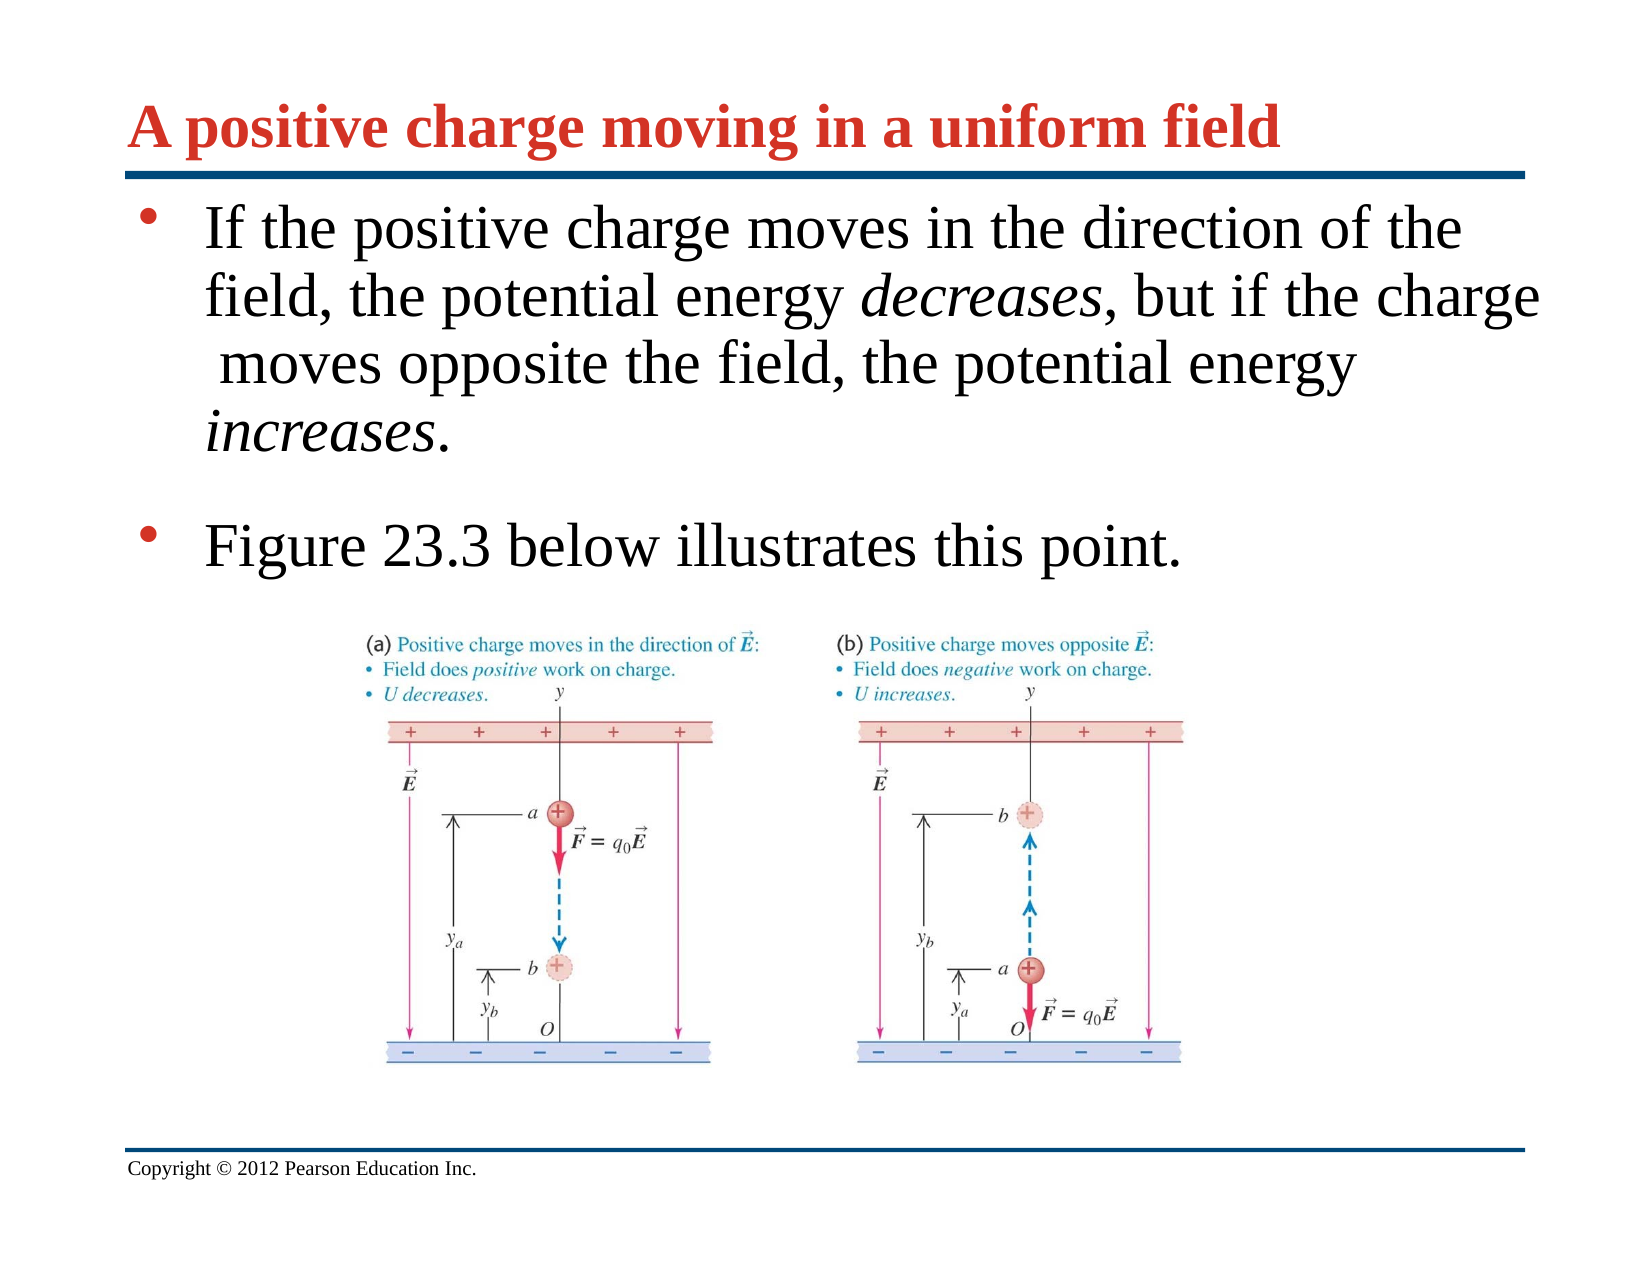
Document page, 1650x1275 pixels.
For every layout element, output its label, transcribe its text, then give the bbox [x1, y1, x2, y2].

text_box A positive charge moving in a uniform field If the positive charge moves in the direction of the field, the potential energy decreases, but if the charge moves opposite the field, the potential energy increases. Figure 23.3 below illustrates this point. [125, 58, 1552, 579]
footer Copyright © 2012 Pearson Education Inc. [125, 1154, 481, 1275]
text_box [362, 624, 1189, 1068]
